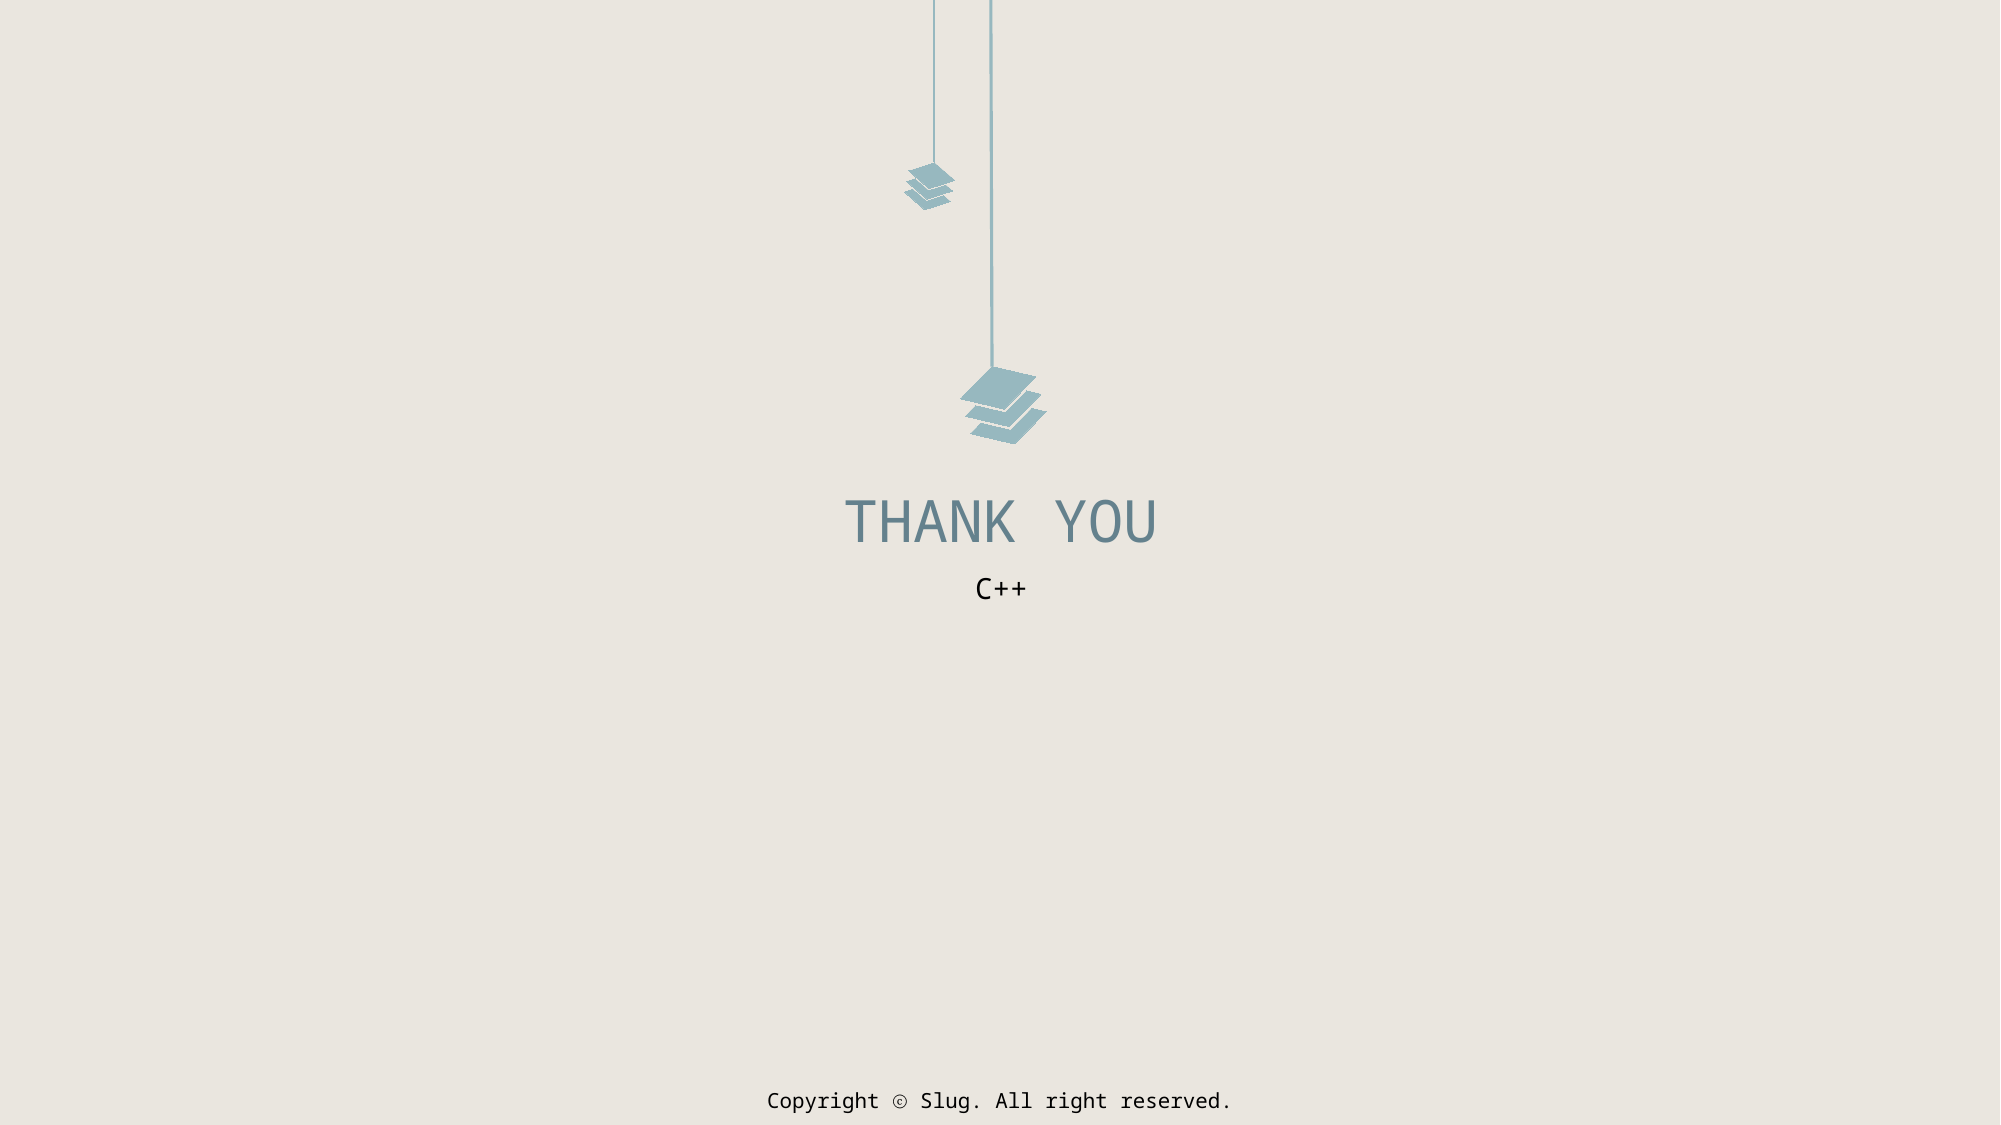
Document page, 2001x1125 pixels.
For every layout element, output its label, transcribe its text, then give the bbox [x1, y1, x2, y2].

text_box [906, 162, 953, 211]
text_box THANK YOU [537, 476, 1465, 562]
text_box C++ [840, 563, 1163, 613]
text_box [963, 364, 1043, 446]
text_box Copyright ⓒ Slug. All right reserved. [740, 1080, 1260, 1120]
